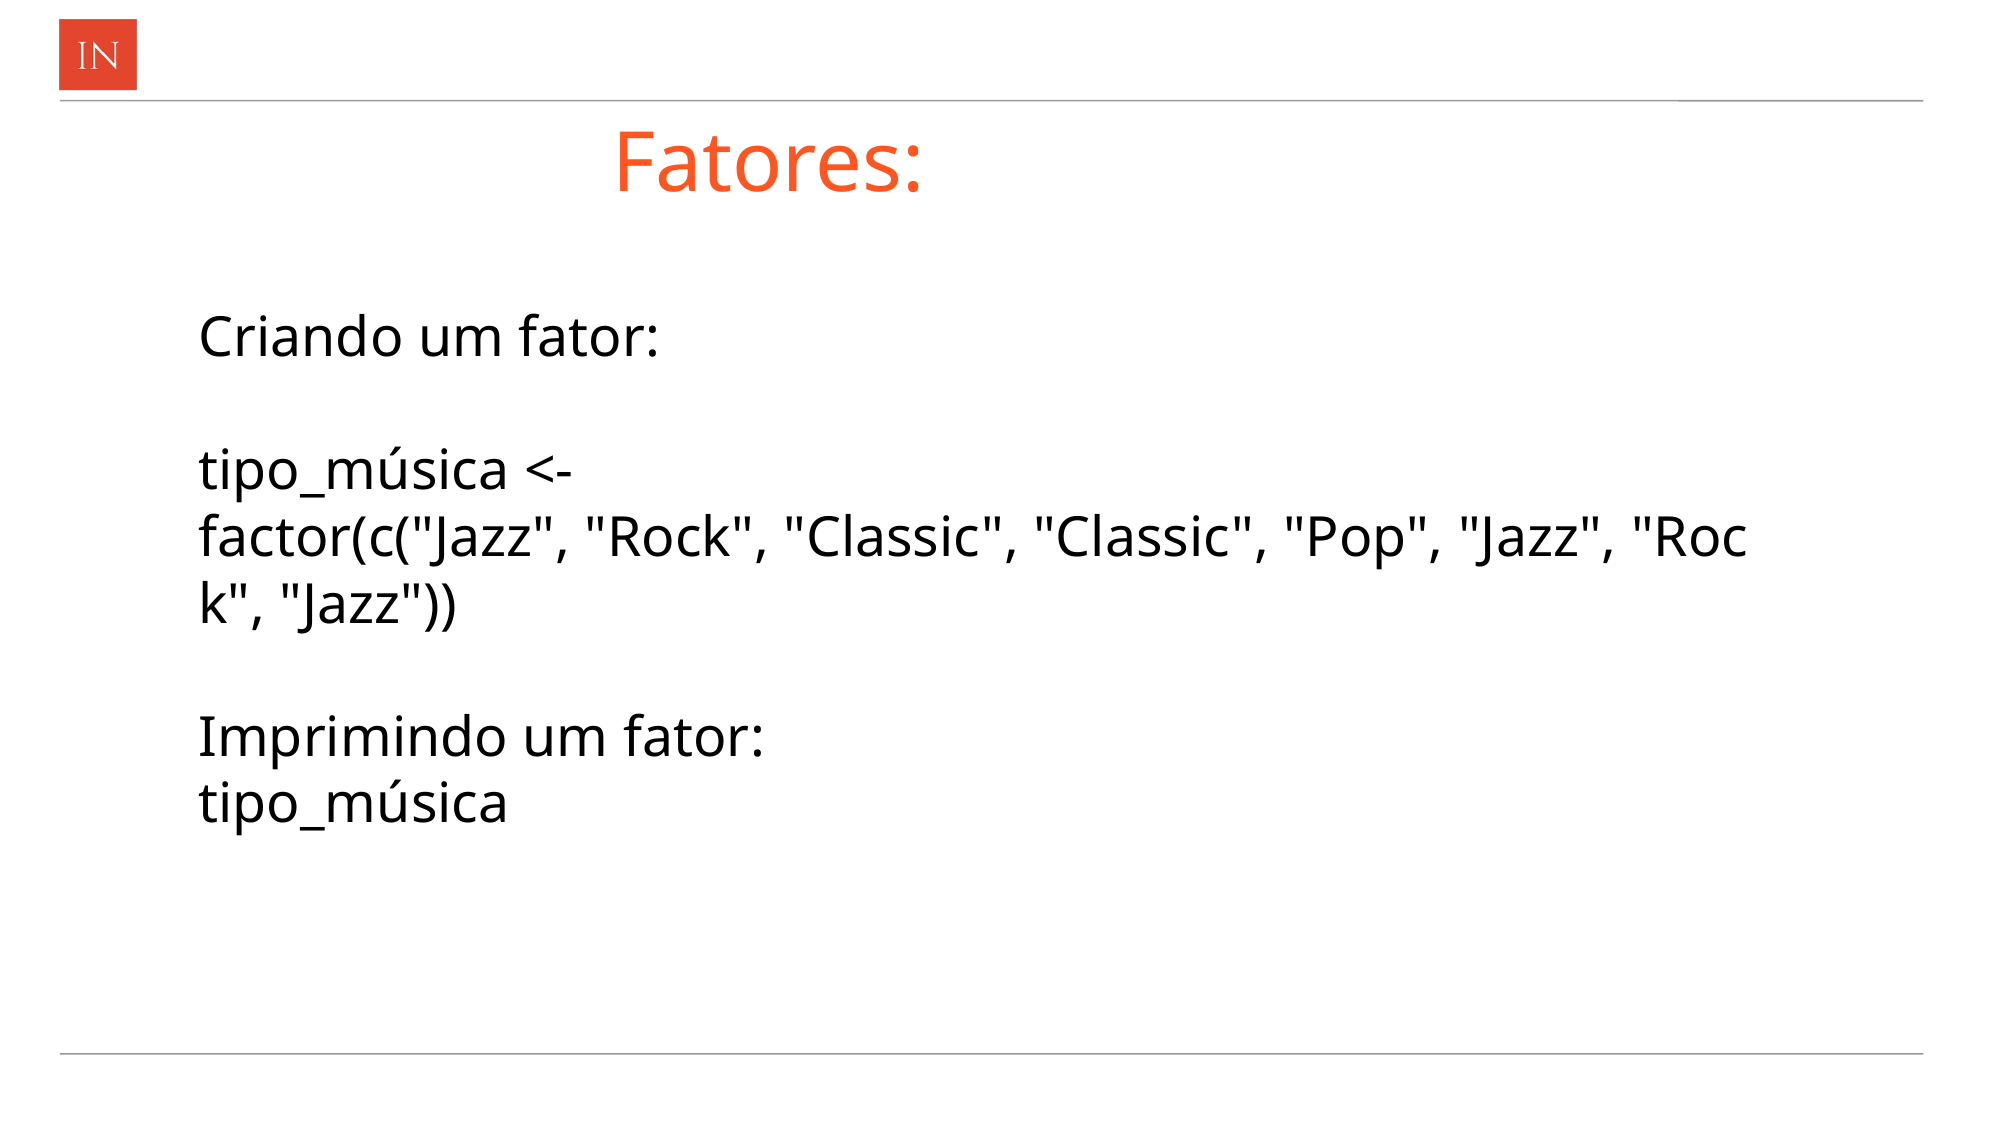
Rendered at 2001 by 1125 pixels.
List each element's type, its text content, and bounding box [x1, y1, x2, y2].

title Fatores: [612, 108, 1388, 210]
picture [59, 19, 145, 99]
list Criando um fator: tipo_música <- factor(c("Jazz", "Rock", "Classic", "Classic", "Pop", "Jazz", "Rock", "Jazz")) Imprimindo um fator: tipo_música [198, 301, 1778, 839]
